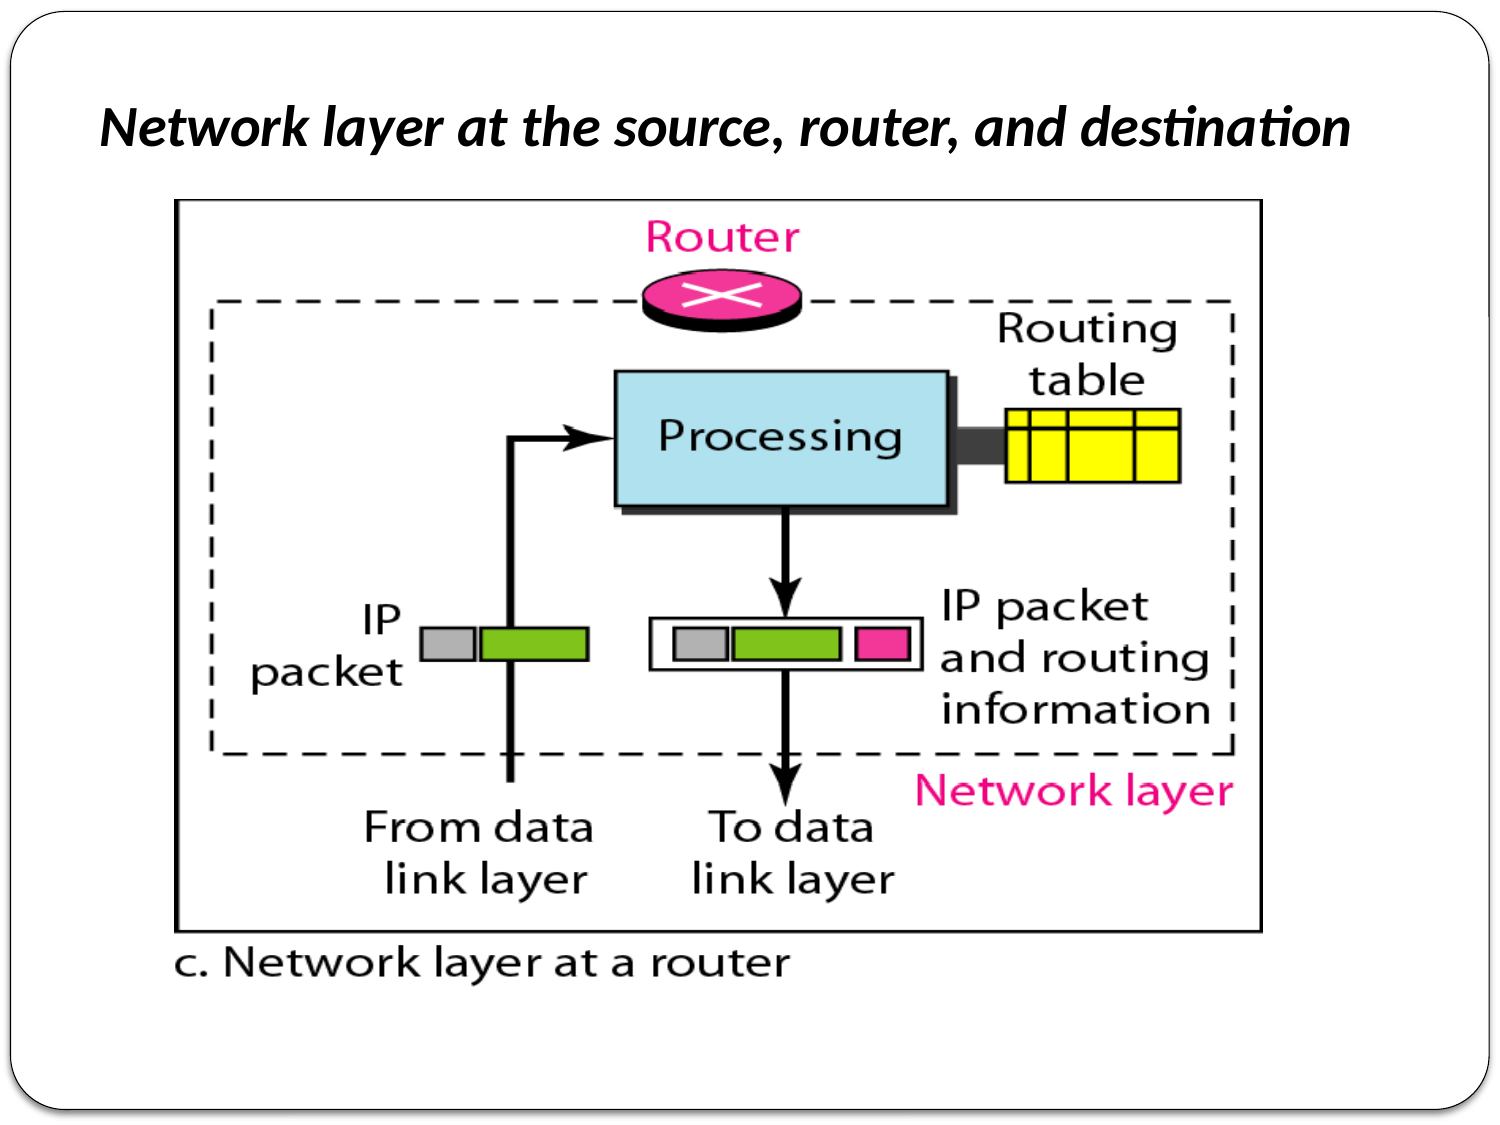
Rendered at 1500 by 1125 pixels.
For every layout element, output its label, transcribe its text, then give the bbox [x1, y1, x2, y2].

picture [174, 199, 1263, 988]
text_box Network layer at the source, router, and destination [24, 3, 1500, 125]
